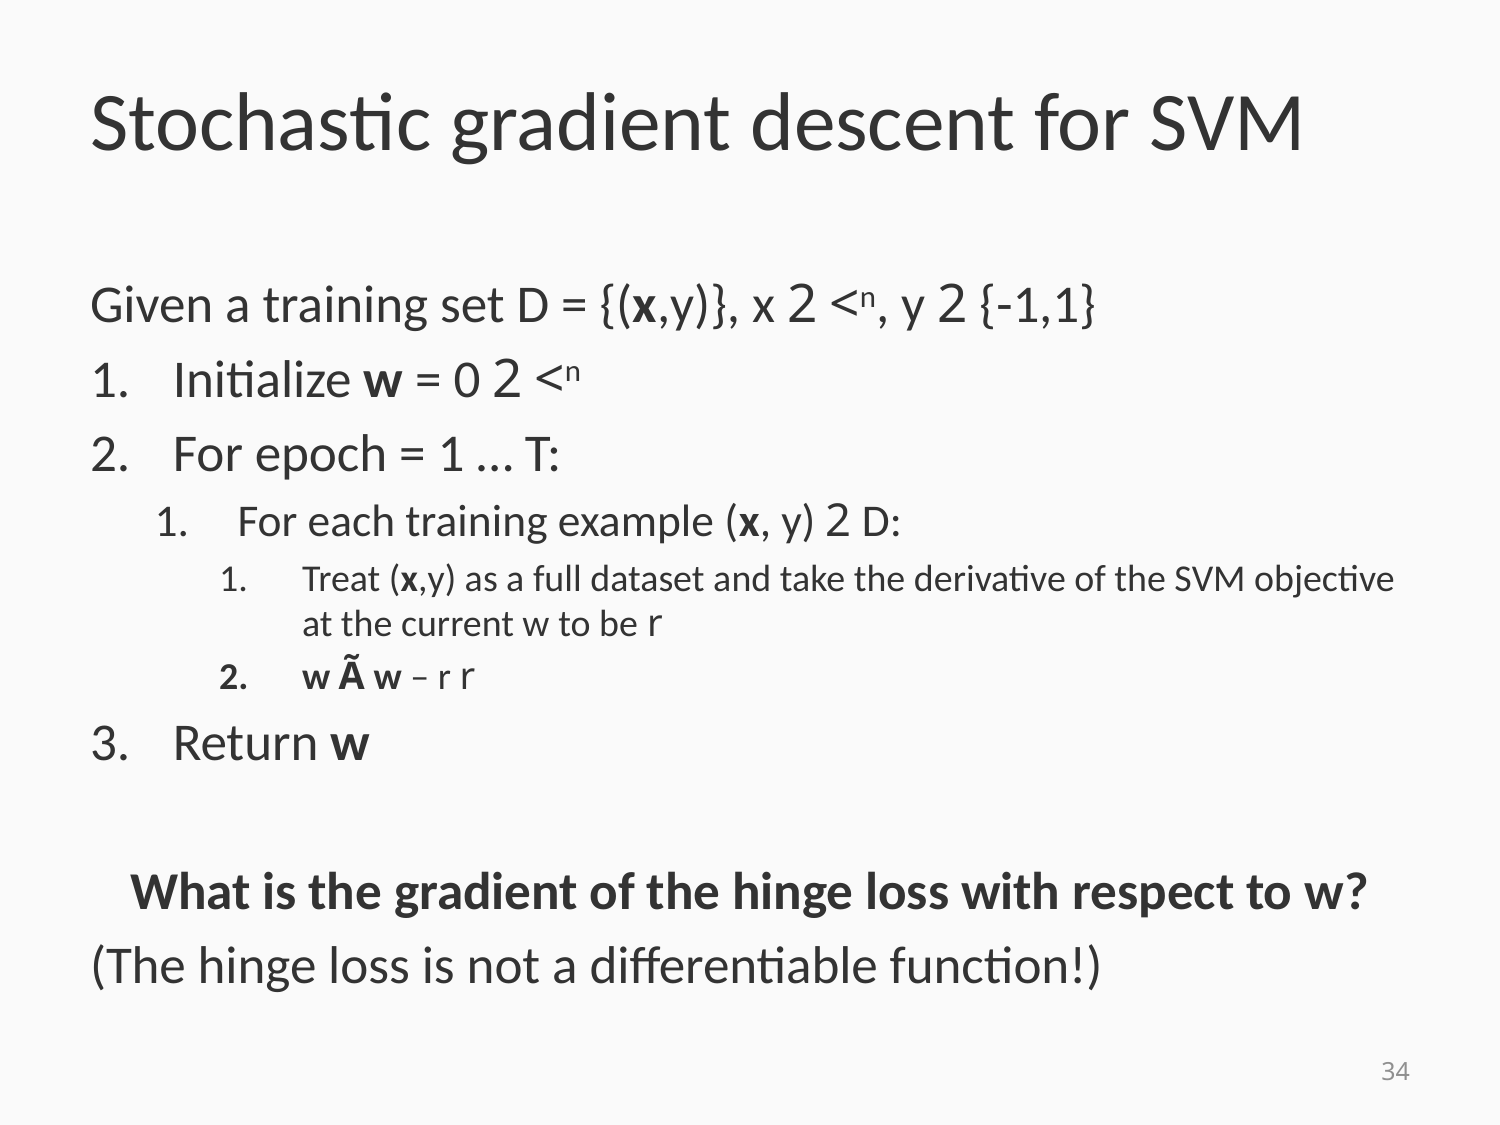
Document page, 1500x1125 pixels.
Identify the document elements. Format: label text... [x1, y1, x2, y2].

title Stochastic gradient descent for SVM [75, 23, 1425, 211]
slide_number 34 [1074, 1042, 1425, 1103]
list Given a training set D = {(x,y)}, x 2 <n, y 2 {-1,1} Initialize w = 0 2 <n For epoch = 1 … T: For each training example (x, y) 2 D: Treat (x,y) as a full dataset and take the derivative of the SVM objective at the current w to be r w Ã w – r r Return w What is the gradient of the hinge loss with respect to w? (The hinge loss is not a differentiable function!) [75, 262, 1425, 1005]
